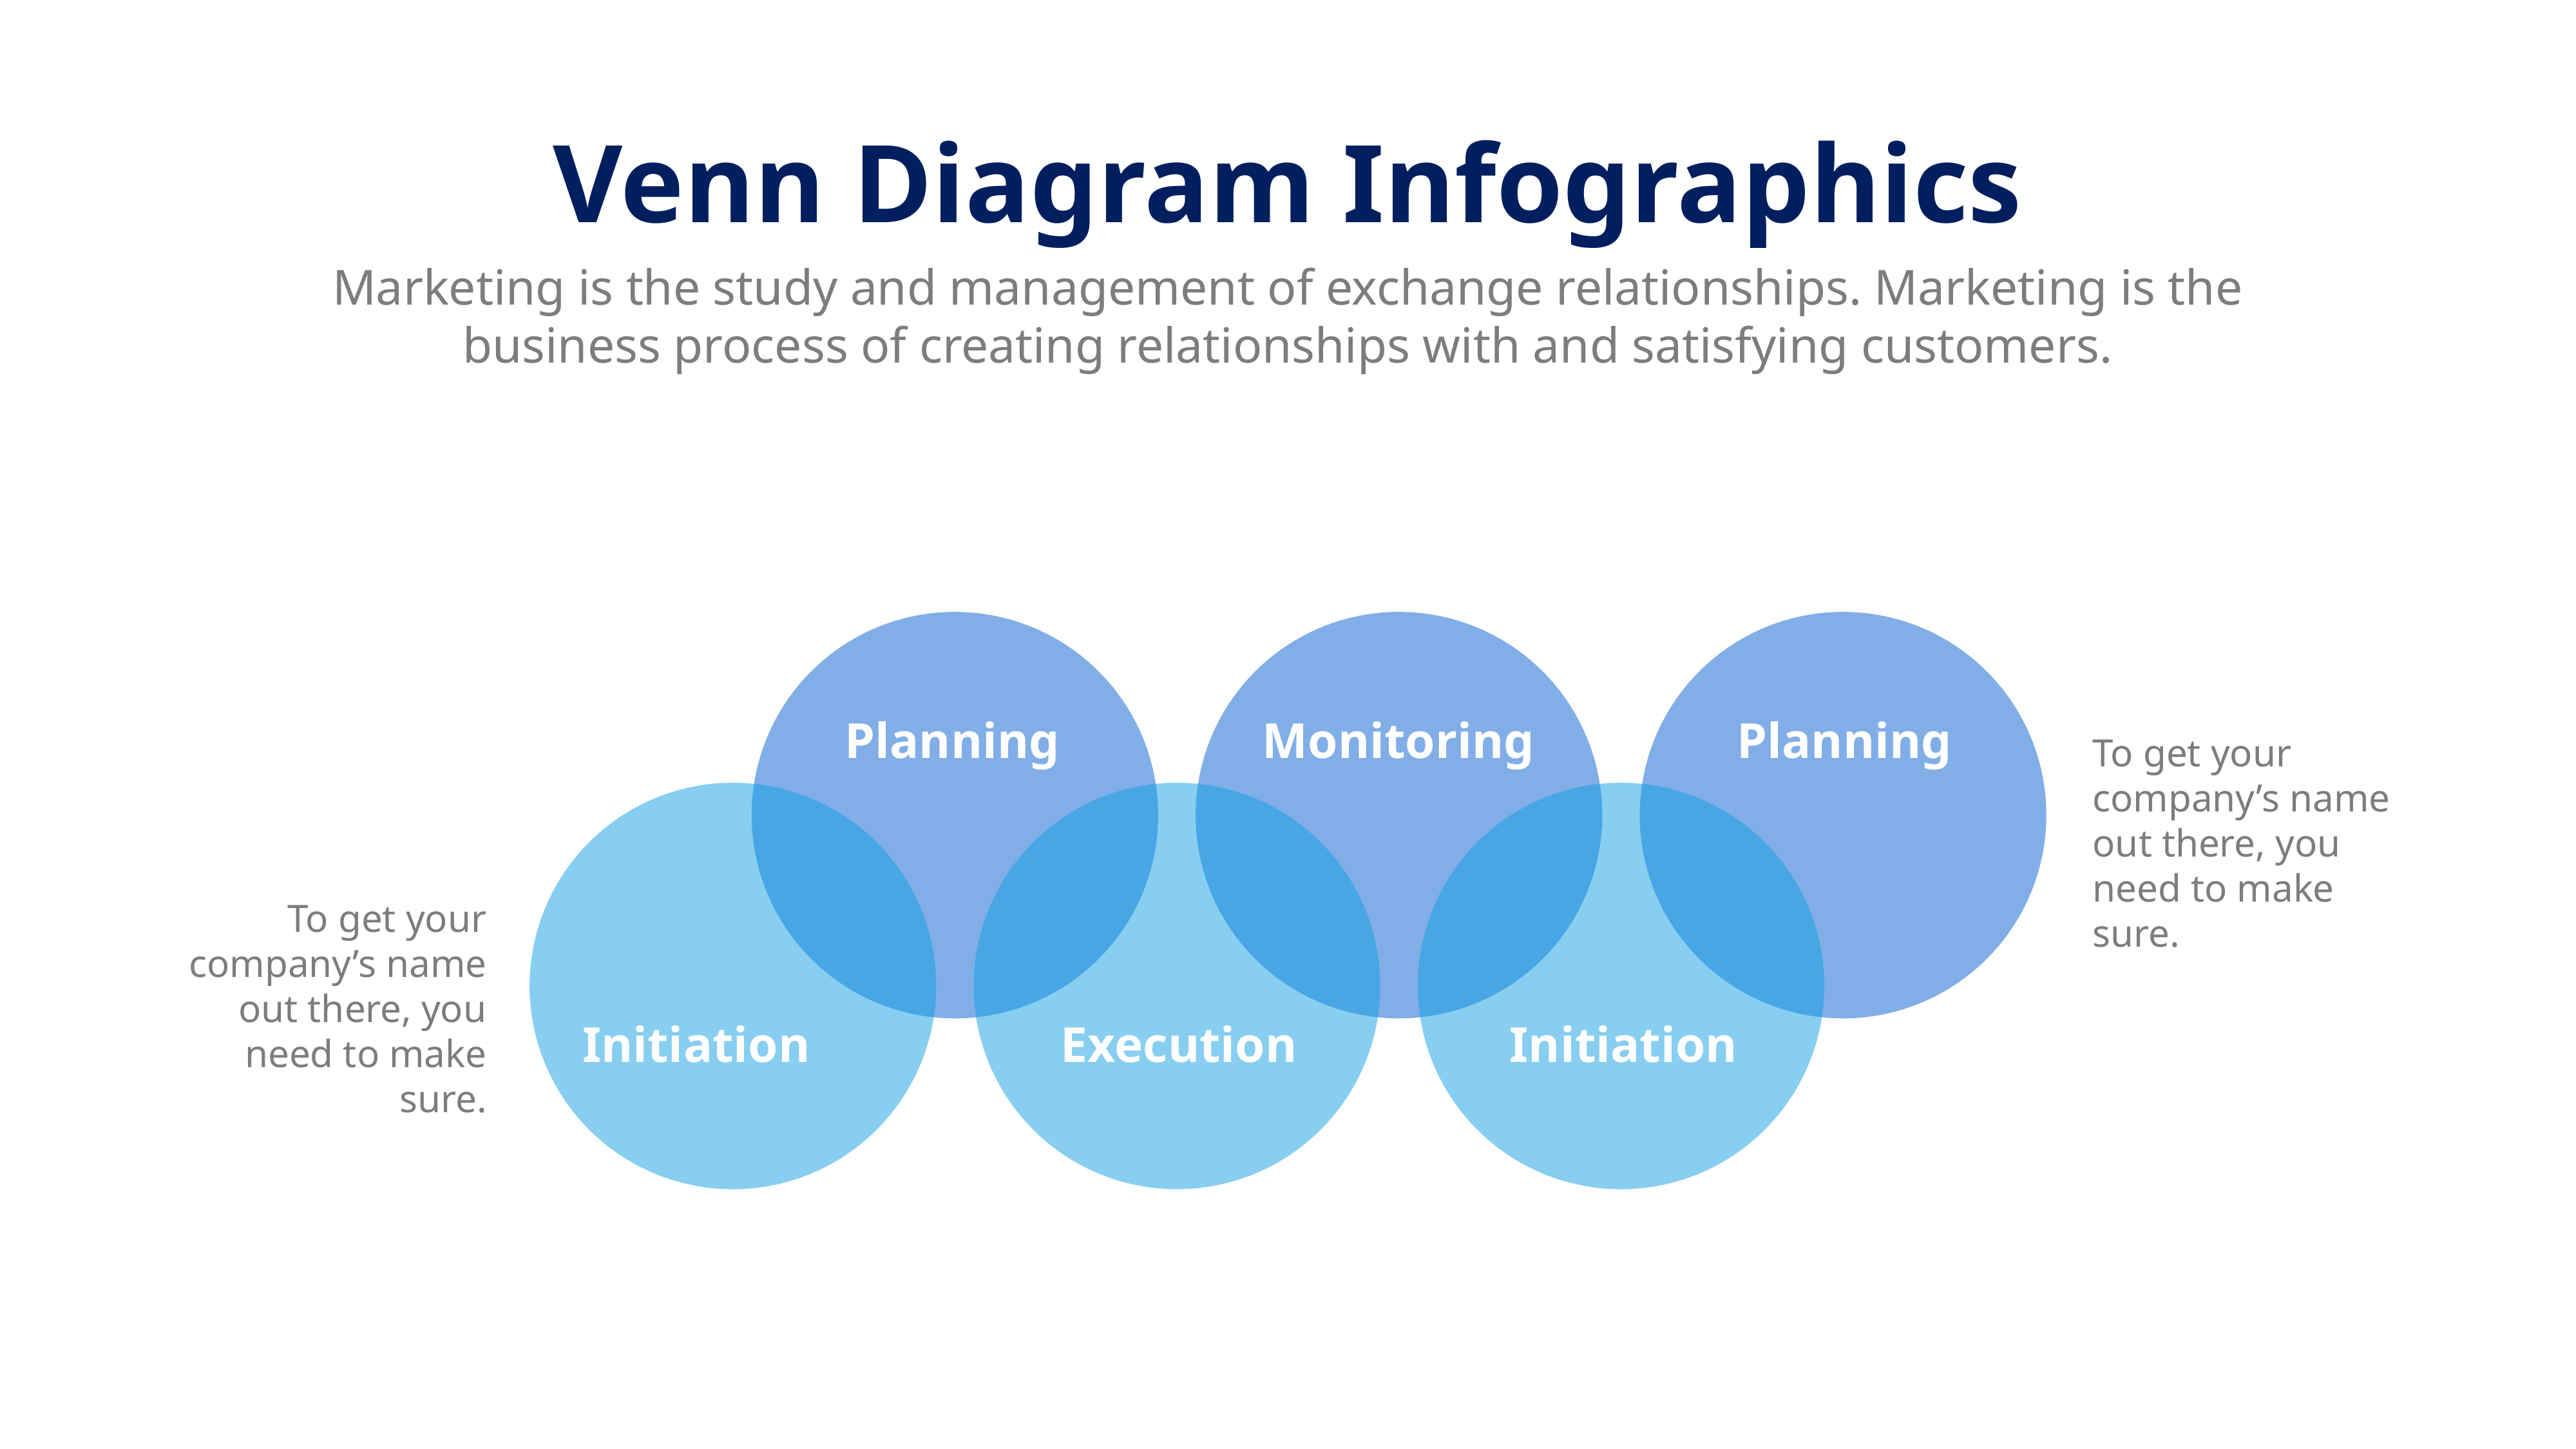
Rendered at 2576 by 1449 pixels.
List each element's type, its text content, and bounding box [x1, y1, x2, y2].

text_box Marketing is the study and management of exchange relationships. Marketing is the business process of creating relationships with and satisfying customers. [281, 251, 2295, 377]
text_box To get your company’s name out there, you need to make sure. [2083, 724, 2414, 960]
text_box To get your company’s name out there, you need to make sure. [166, 890, 497, 1125]
text_box Venn Diagram Infographics [322, 110, 2253, 249]
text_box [530, 612, 2046, 1189]
